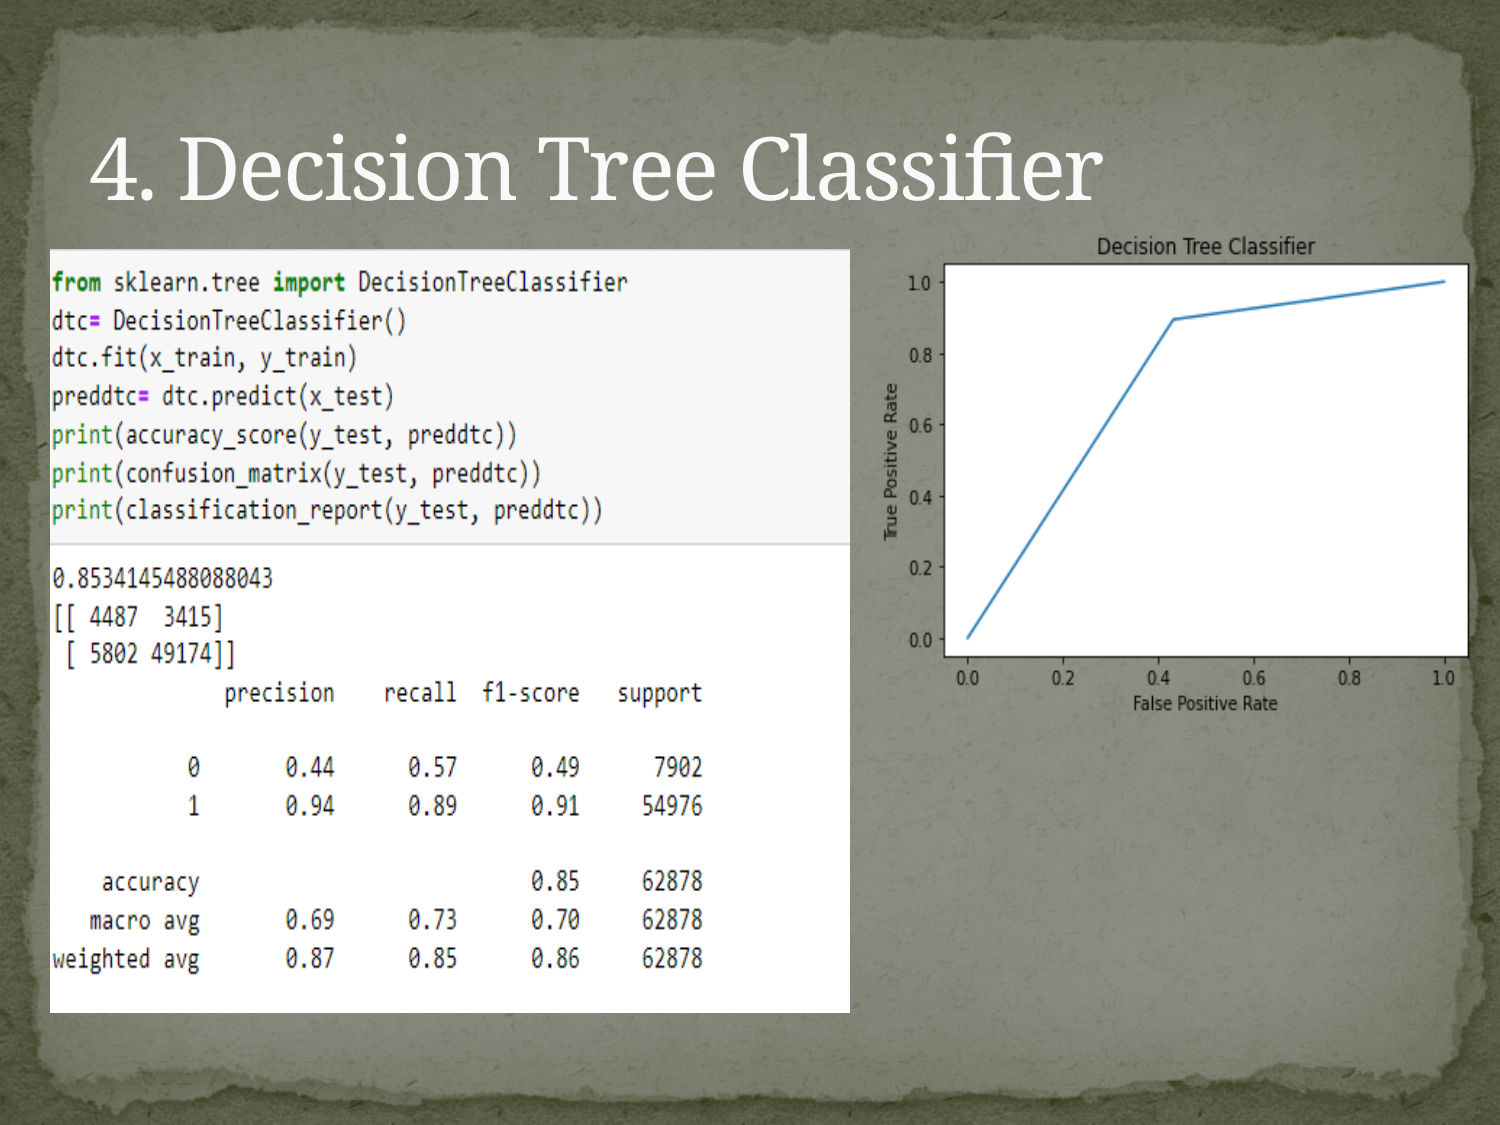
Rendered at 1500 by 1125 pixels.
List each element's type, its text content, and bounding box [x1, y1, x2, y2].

title 4. Decision Tree Classifier [74, 24, 1425, 225]
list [51, 251, 850, 1012]
picture [875, 224, 1479, 726]
